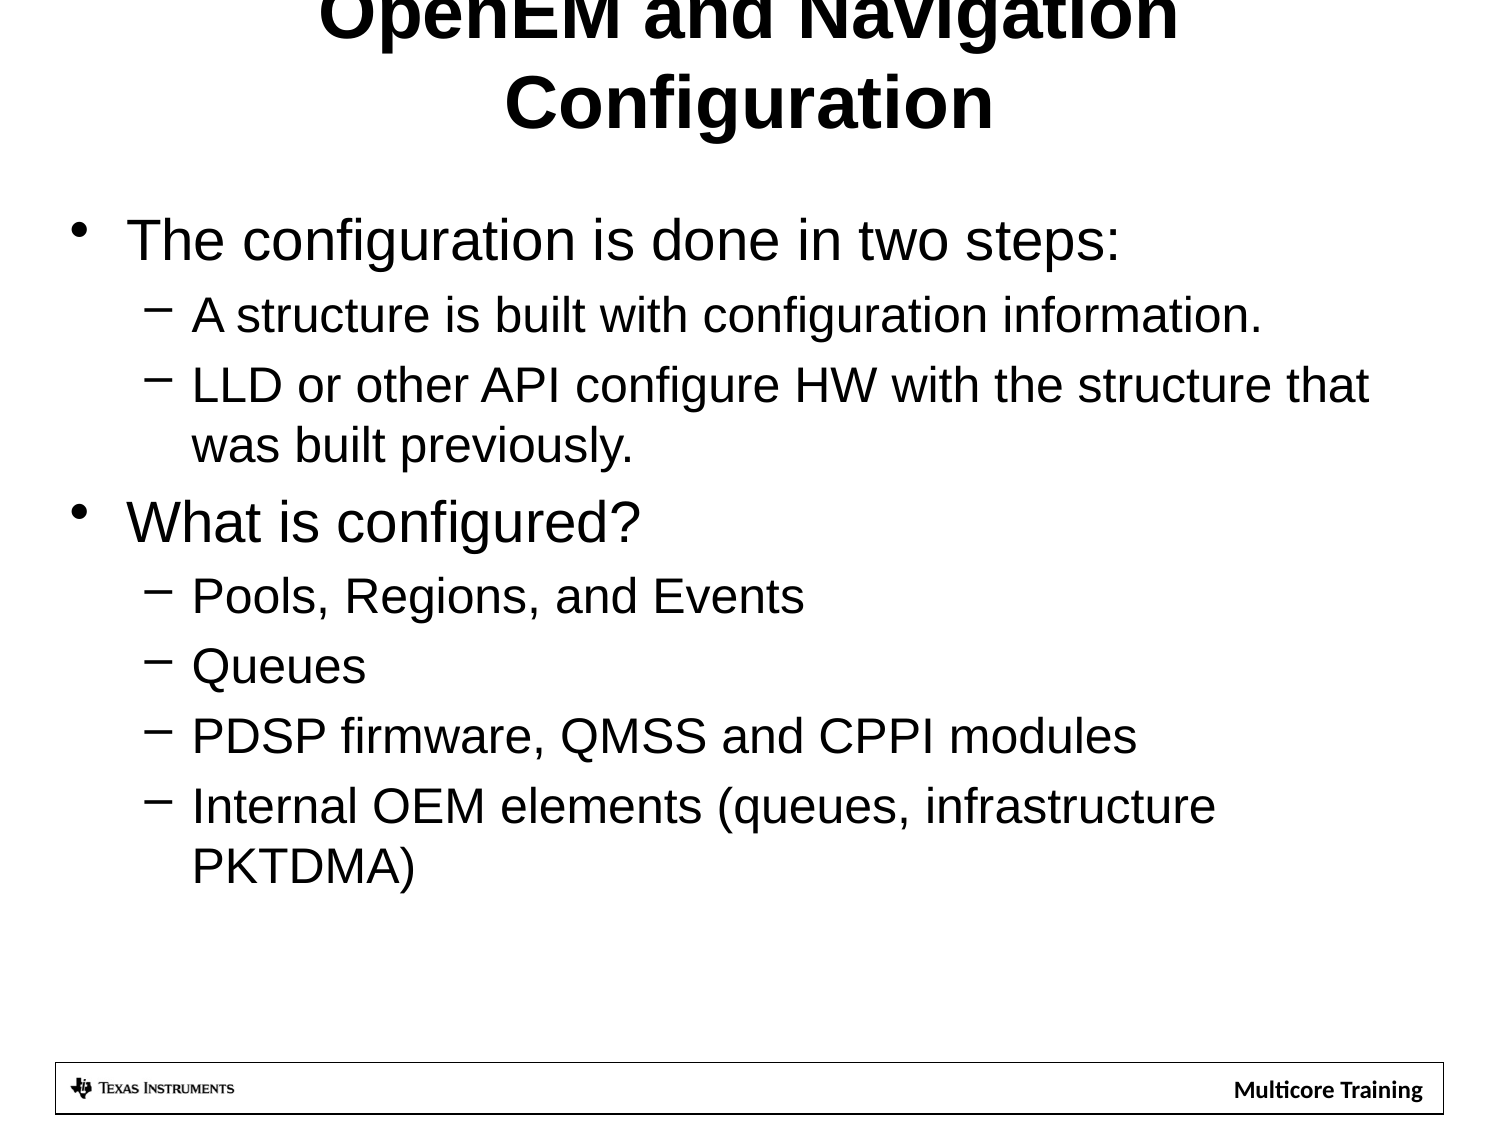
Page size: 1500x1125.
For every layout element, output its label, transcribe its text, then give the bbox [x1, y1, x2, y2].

list The configuration is done in two steps: A structure is built with configuration information. LLD or other API configure HW with the structure that was built previously. What is configured? Pools, Regions, and Events Queues PDSP firmware, QMSS and CPPI modules Internal OEM elements (queues, infrastructure PKTDMA) [54, 194, 1444, 965]
picture [59, 1066, 245, 1110]
title OpenEM and Navigation Configuration [56, 0, 1444, 109]
